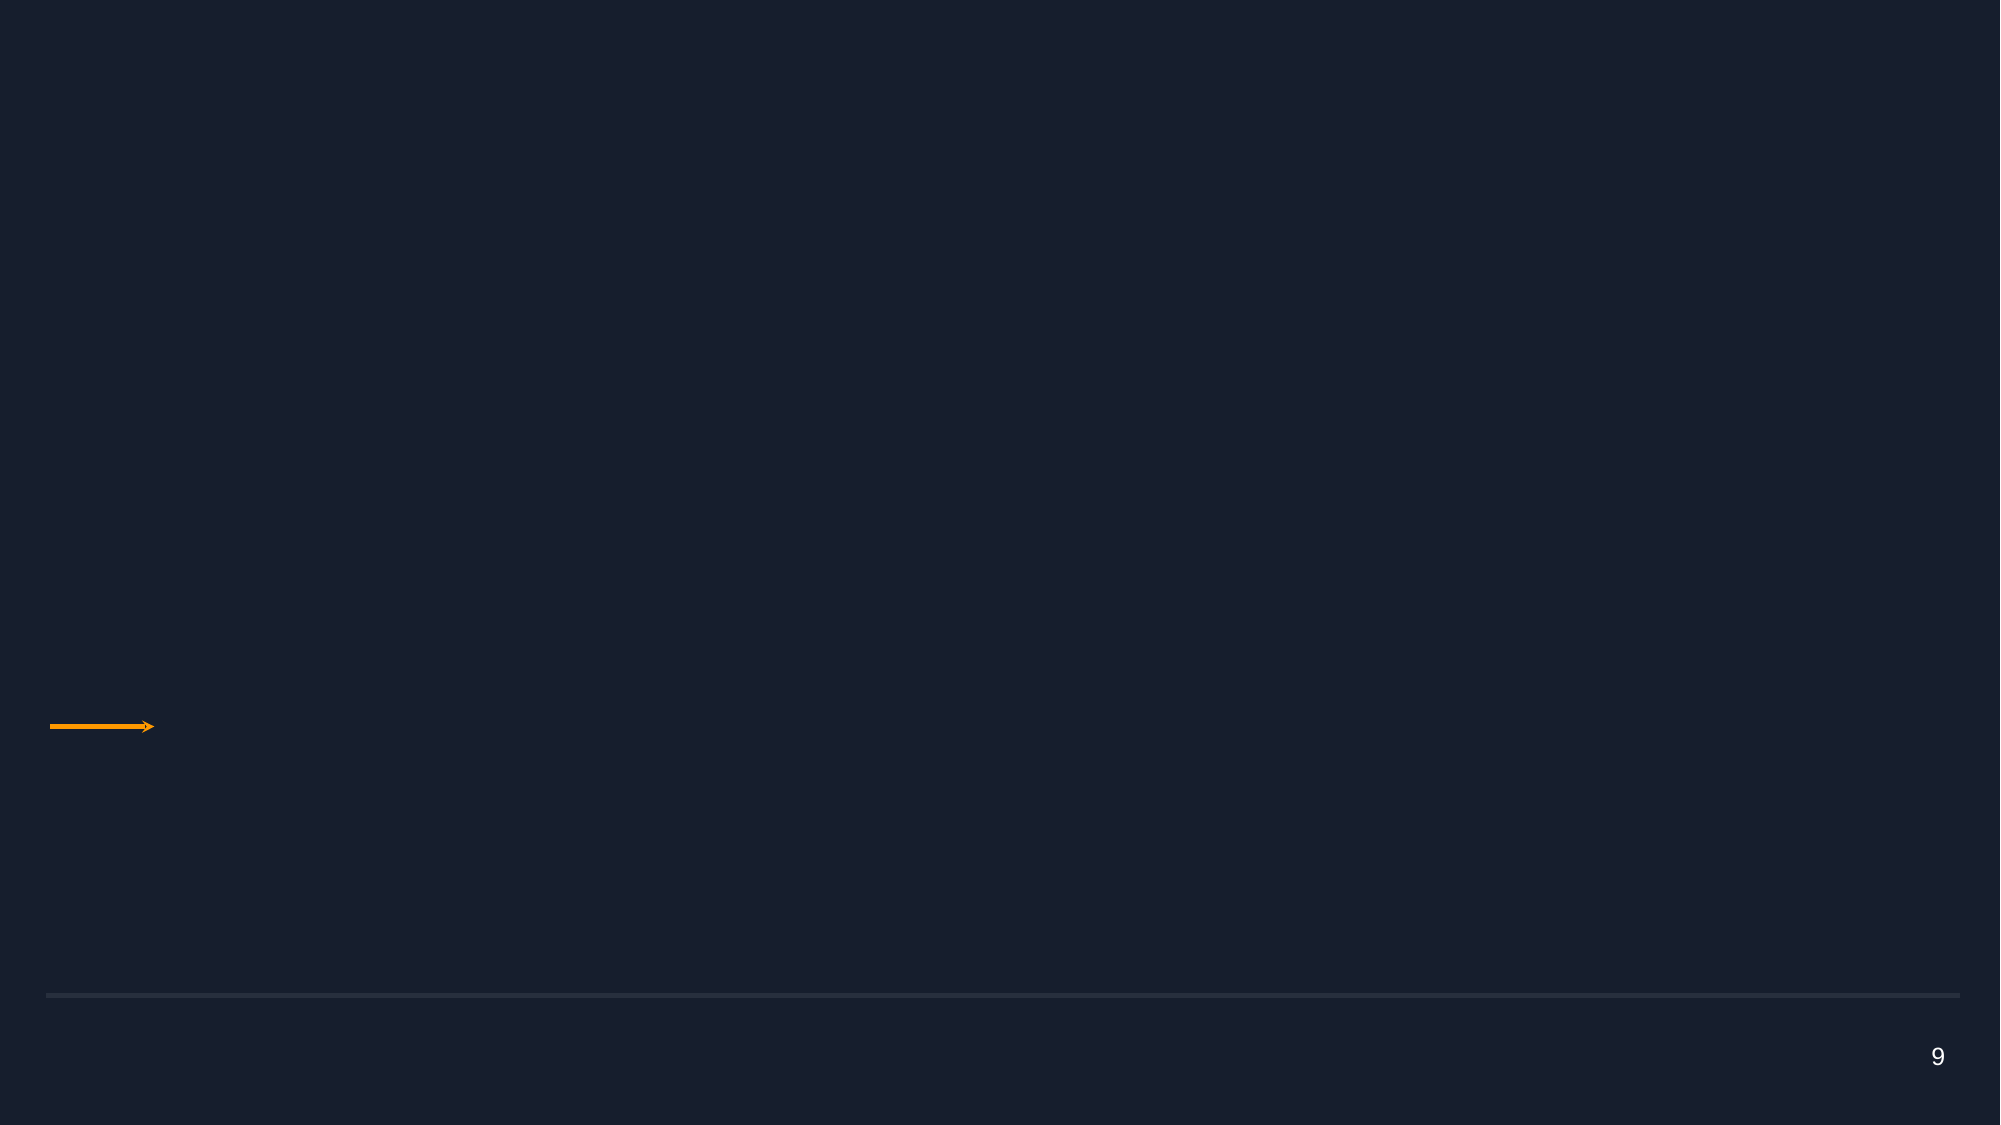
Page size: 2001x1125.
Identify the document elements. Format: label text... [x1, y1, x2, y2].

slide_number ‹#› [1493, 1025, 1961, 1086]
